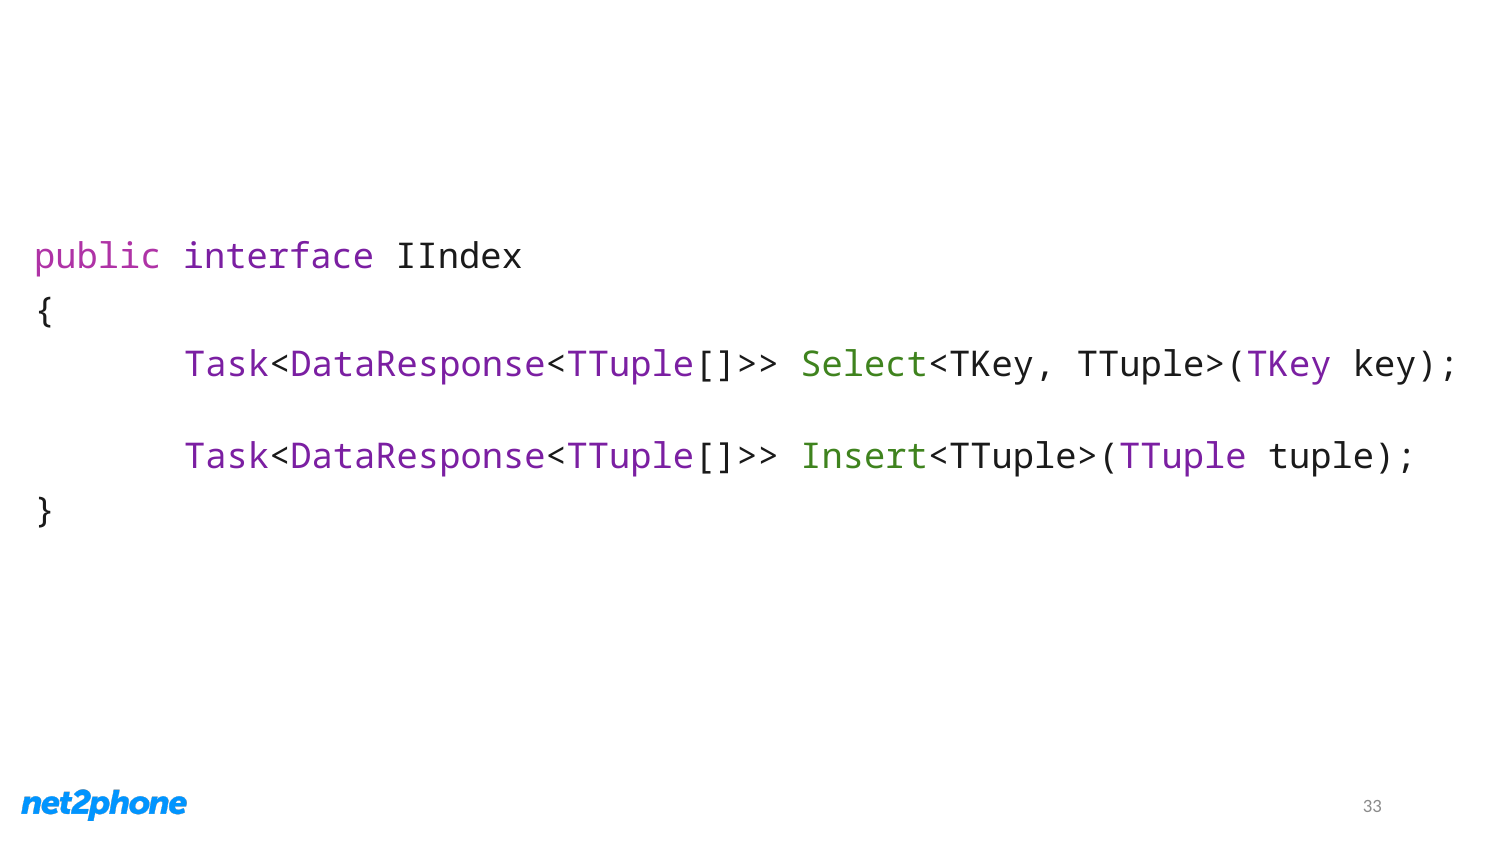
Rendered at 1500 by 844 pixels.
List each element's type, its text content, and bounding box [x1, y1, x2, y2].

picture [21, 786, 188, 827]
slide_number 33 [1059, 782, 1397, 827]
list public interface IIndex { Task<DataResponse<TTuple[]>> Select<TKey, TTuple>(TKey key); Task<DataResponse<TTuple[]>> Insert<TTuple>(TTuple tuple); } [19, 230, 1481, 760]
